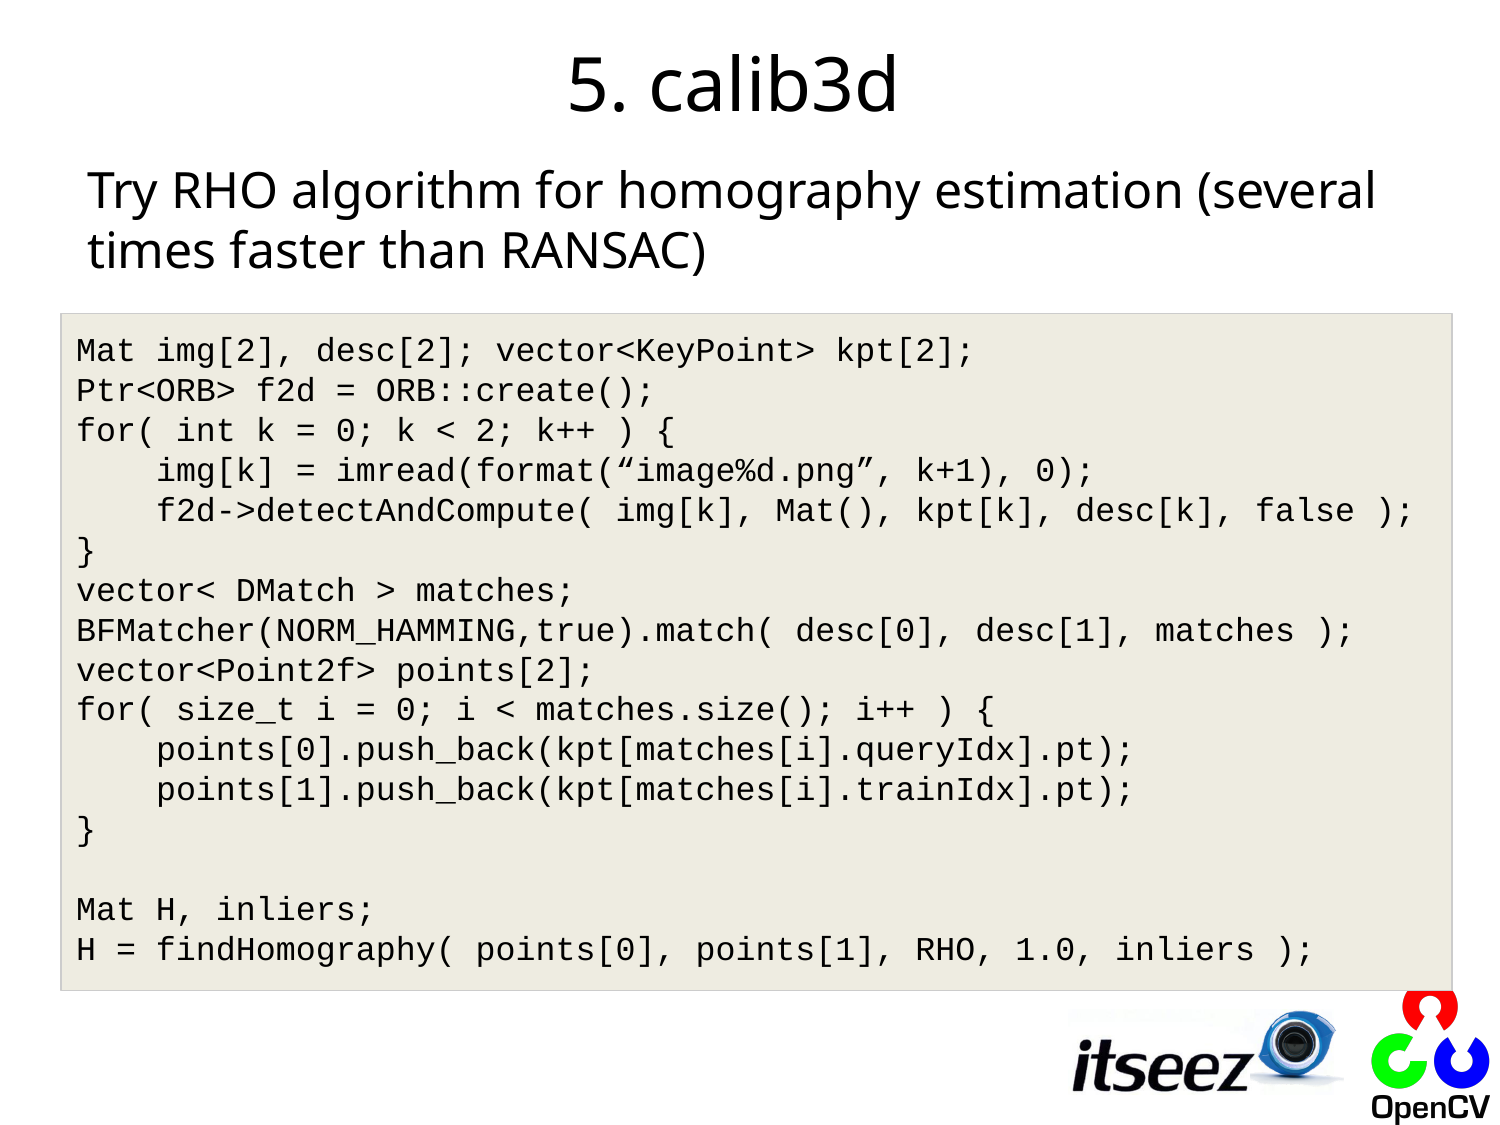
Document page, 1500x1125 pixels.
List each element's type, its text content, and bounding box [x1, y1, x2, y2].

list Try RHO algorithm for homography estimation (several times faster than RANSAC) [61, 151, 1472, 288]
picture [1371, 979, 1490, 1125]
picture [1068, 1006, 1344, 1095]
text_box Mat img[2], desc[2]; vector<KeyPoint> kpt[2]; Ptr<ORB> f2d = ORB::create(); for( int k = 0; k < 2; k++ ) { img[k] = imread(format(“image%d.png”, k+1), 0); f2d->detectAndCompute( img[k], Mat(), kpt[k], desc[k], false ); } vector< DMatch > matches; BFMatcher(NORM_HAMMING,true).match( desc[0], desc[1], matches ); vector<Point2f> points[2]; for( size_t i = 0; i < matches.size(); i++ ) { points[0].push_back(kpt[matches[i].queryIdx].pt); points[1].push_back(kpt[matches[i].trainIdx].pt); } Mat H, inliers; H = findHomography( points[0], points[1], RHO, 1.0, inliers ); [61, 313, 1453, 991]
title 5. calib3d [42, 16, 1425, 147]
